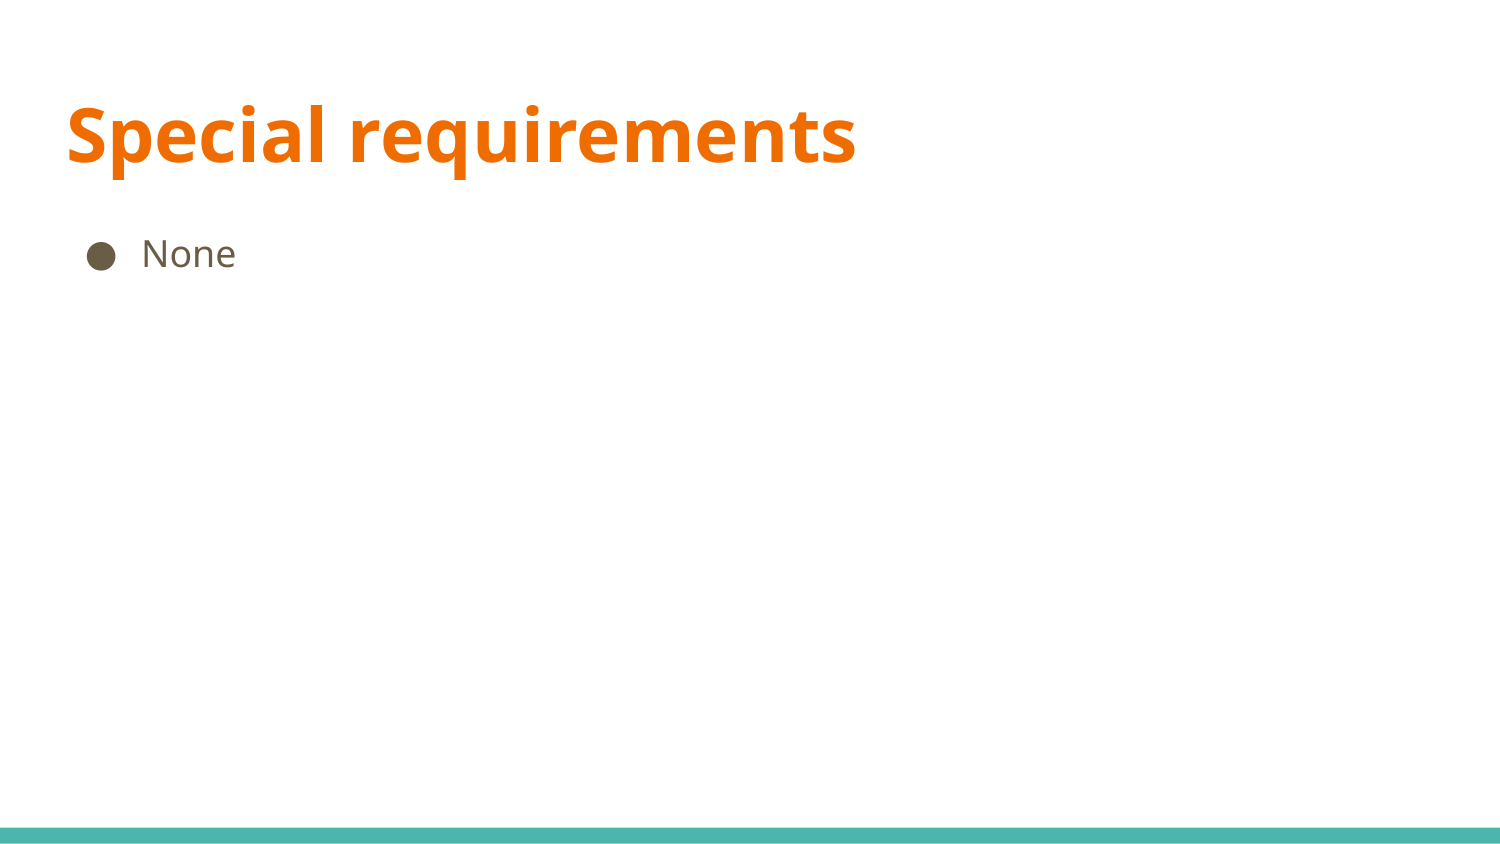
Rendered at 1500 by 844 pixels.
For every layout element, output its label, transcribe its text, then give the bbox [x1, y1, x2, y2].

list None [51, 207, 1449, 366]
title Special requirements [51, 72, 1449, 189]
